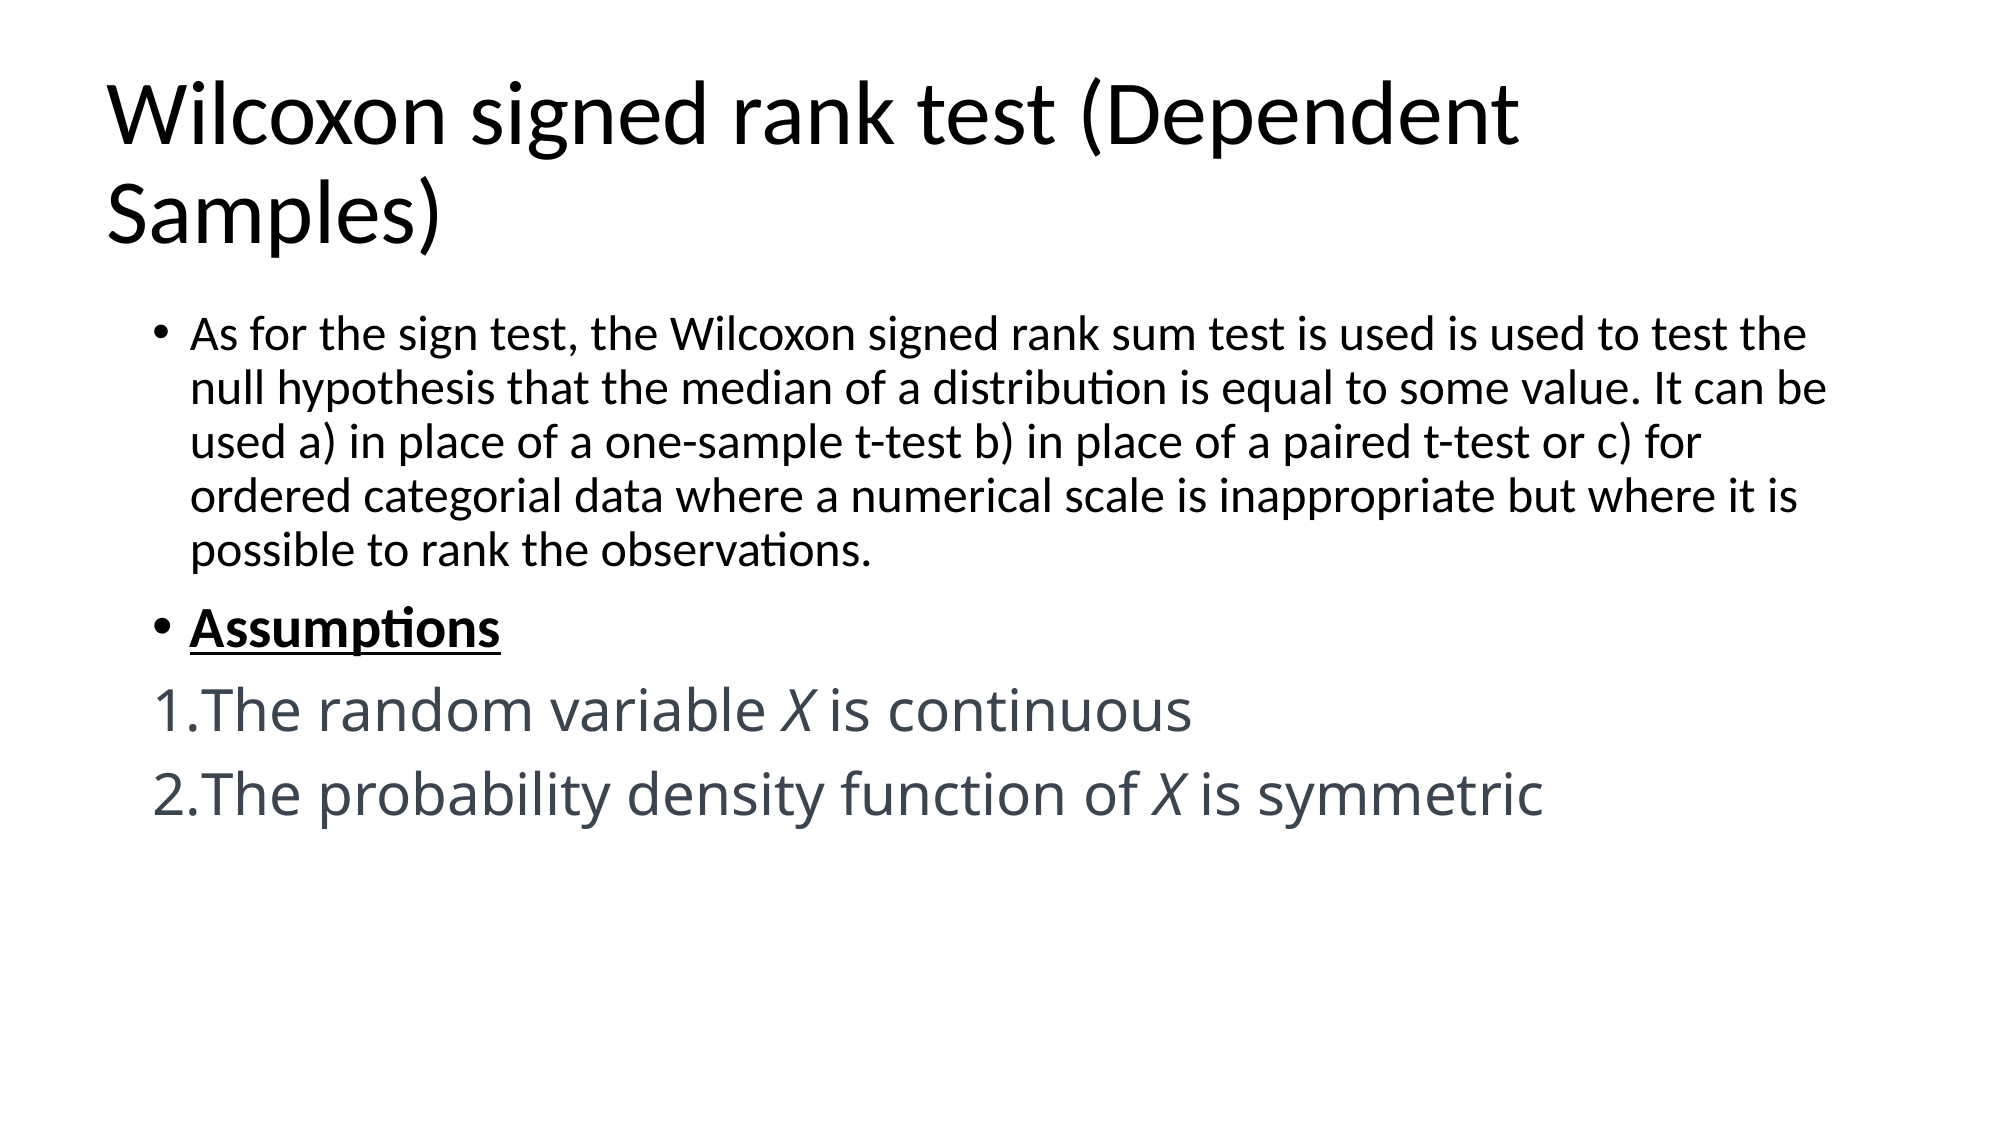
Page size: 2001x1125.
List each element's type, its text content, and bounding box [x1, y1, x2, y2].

title Wilcoxon signed rank test (Dependent Samples) [91, 55, 1817, 274]
list As for the sign test, the Wilcoxon signed rank sum test is used is used to test the null hypothesis that the median of a distribution is equal to some value. It can be used a) in place of a one-sample t-test b) in place of a paired t-test or c) for ordered categorial data where a numerical scale is inappropriate but where it is possible to rank the observations. Assumptions The random variable X is continuous The probability density function of X is symmetric [137, 299, 1863, 1014]
